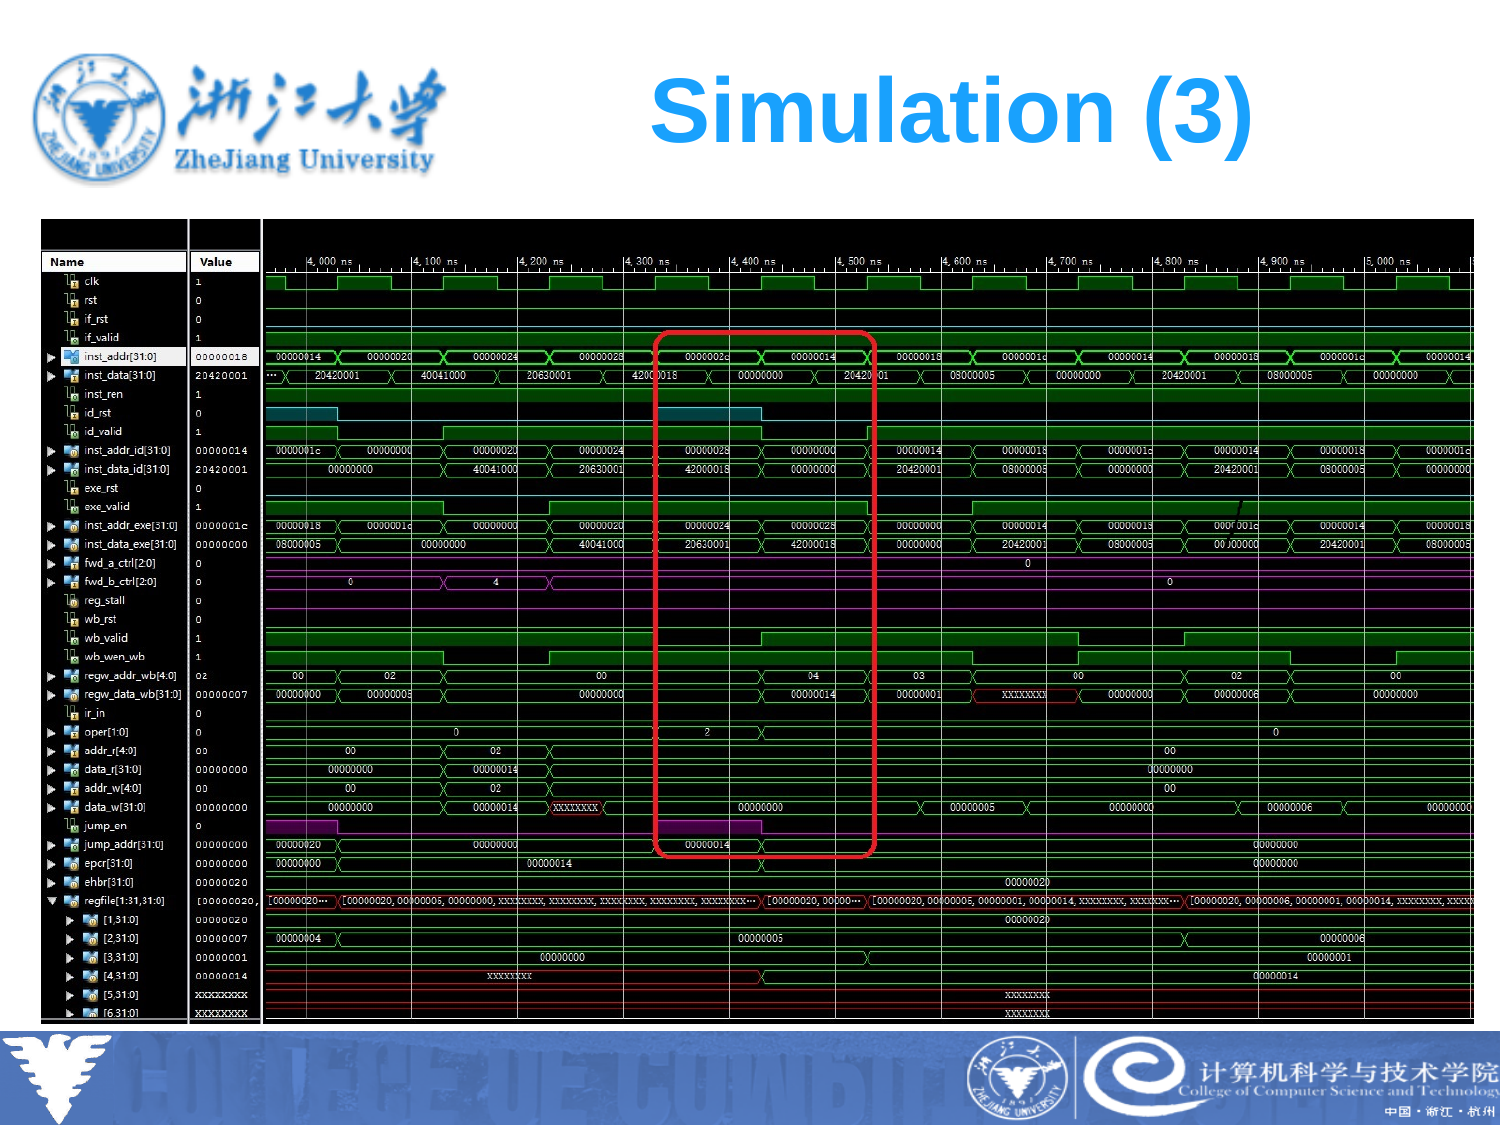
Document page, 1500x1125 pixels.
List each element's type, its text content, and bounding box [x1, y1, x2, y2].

picture [0, 1031, 1500, 1125]
title Simulation (3) [468, 13, 1437, 200]
picture [23, 46, 453, 188]
picture [40, 219, 1474, 1024]
